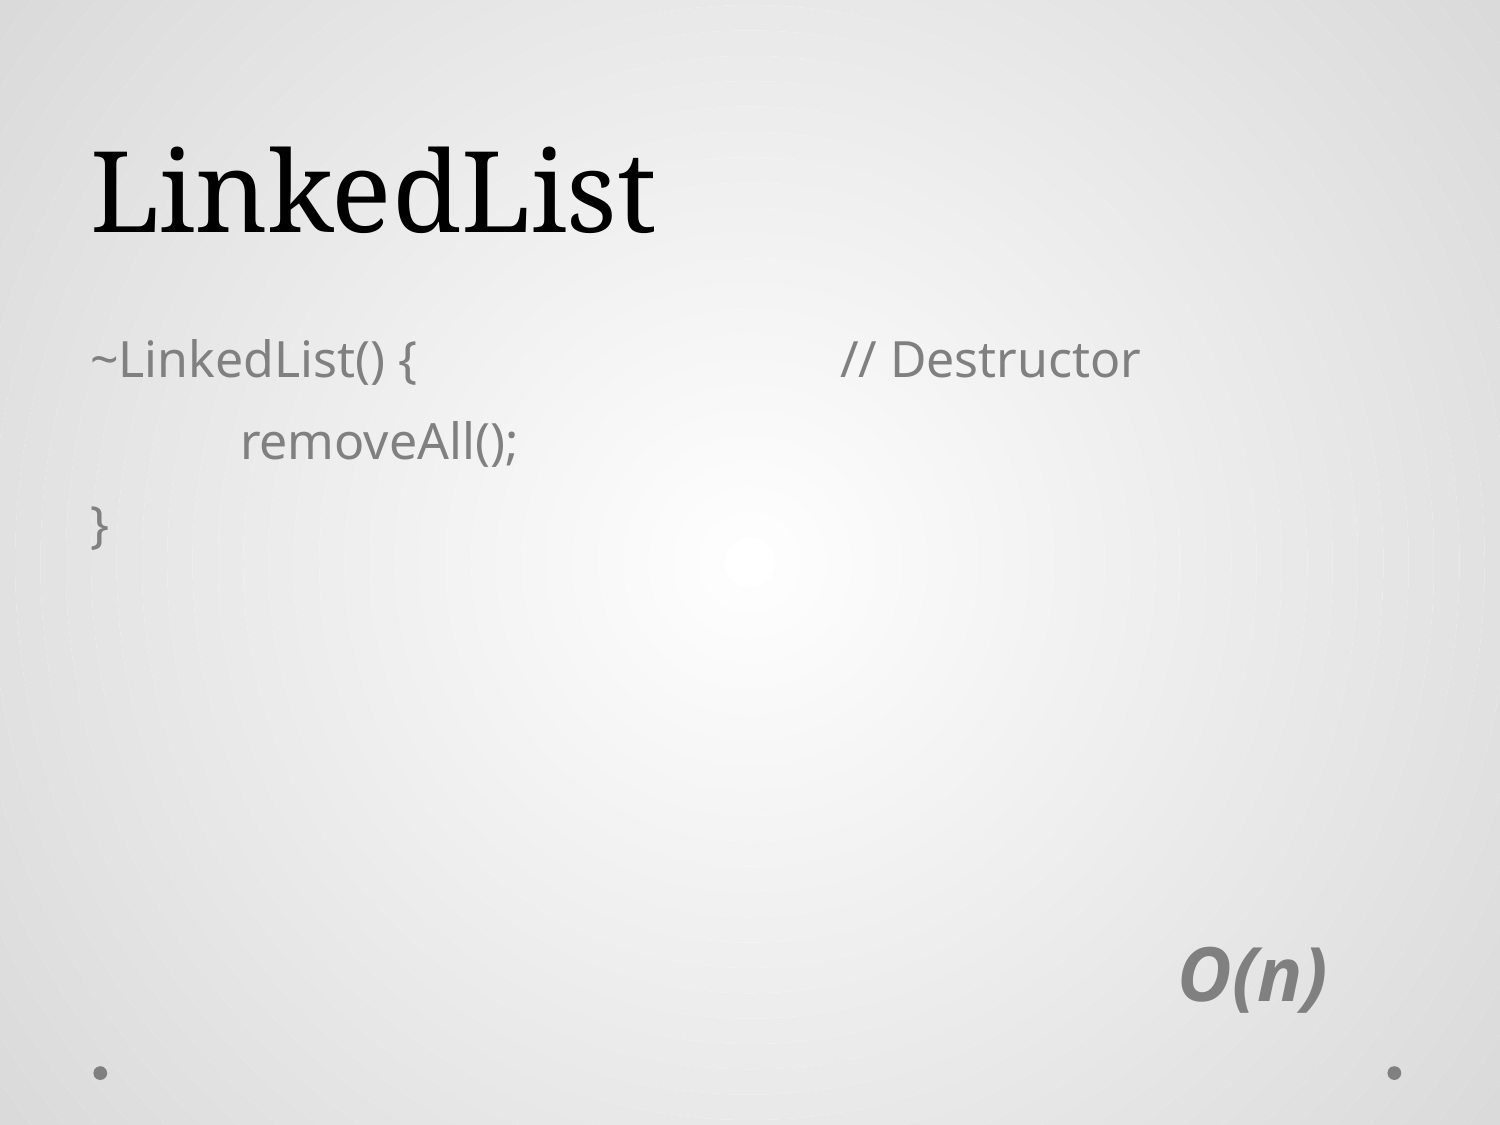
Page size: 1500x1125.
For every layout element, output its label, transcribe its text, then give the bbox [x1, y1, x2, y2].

list ~LinkedList() { // Destructor removeAll(); } [75, 320, 1425, 1063]
text_box O(n) [1162, 918, 1375, 1024]
title LinkedList [75, 0, 1425, 263]
